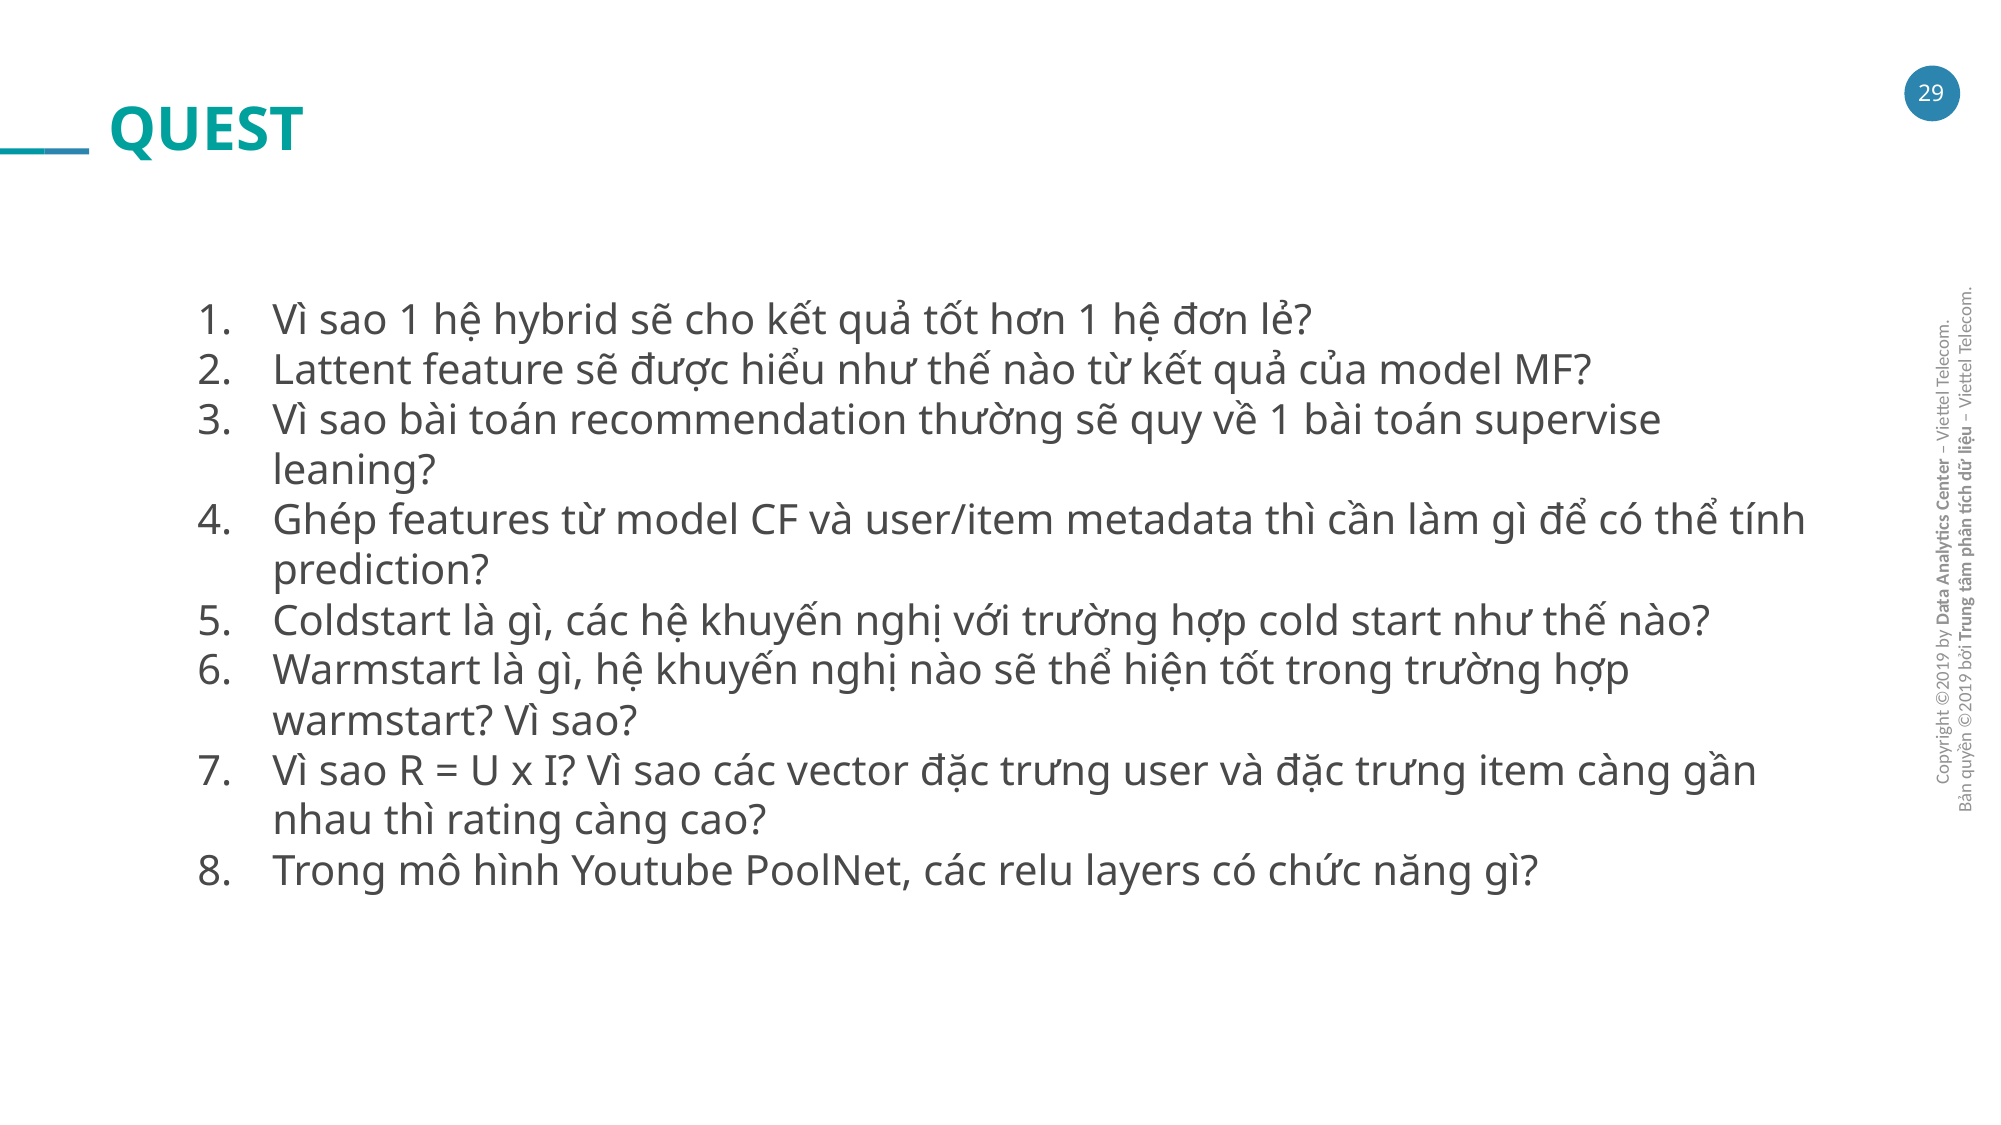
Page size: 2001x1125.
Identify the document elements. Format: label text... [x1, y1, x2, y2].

text_box Vì sao 1 hệ hybrid sẽ cho kết quả tốt hơn 1 hệ đơn lẻ? Lattent feature sẽ được hiểu như thế nào từ kết quả của model MF? Vì sao bài toán recommendation thường sẽ quy về 1 bài toán supervise leaning? Ghép features từ model CF và user/item metadata thì cần làm gì để có thể tính prediction? Coldstart là gì, các hệ khuyến nghị với trường hợp cold start như thế nào? Warmstart là gì, hệ khuyến nghị nào sẽ thể hiện tốt trong trường hợp warmstart? Vì sao? Vì sao R = U x I? Vì sao các vector đặc trưng user và đặc trưng item càng gần nhau thì rating càng cao? Trong mô hình Youtube PoolNet, các relu layers có chức năng gì? [182, 285, 1836, 901]
text_box QUEST [94, 86, 891, 148]
